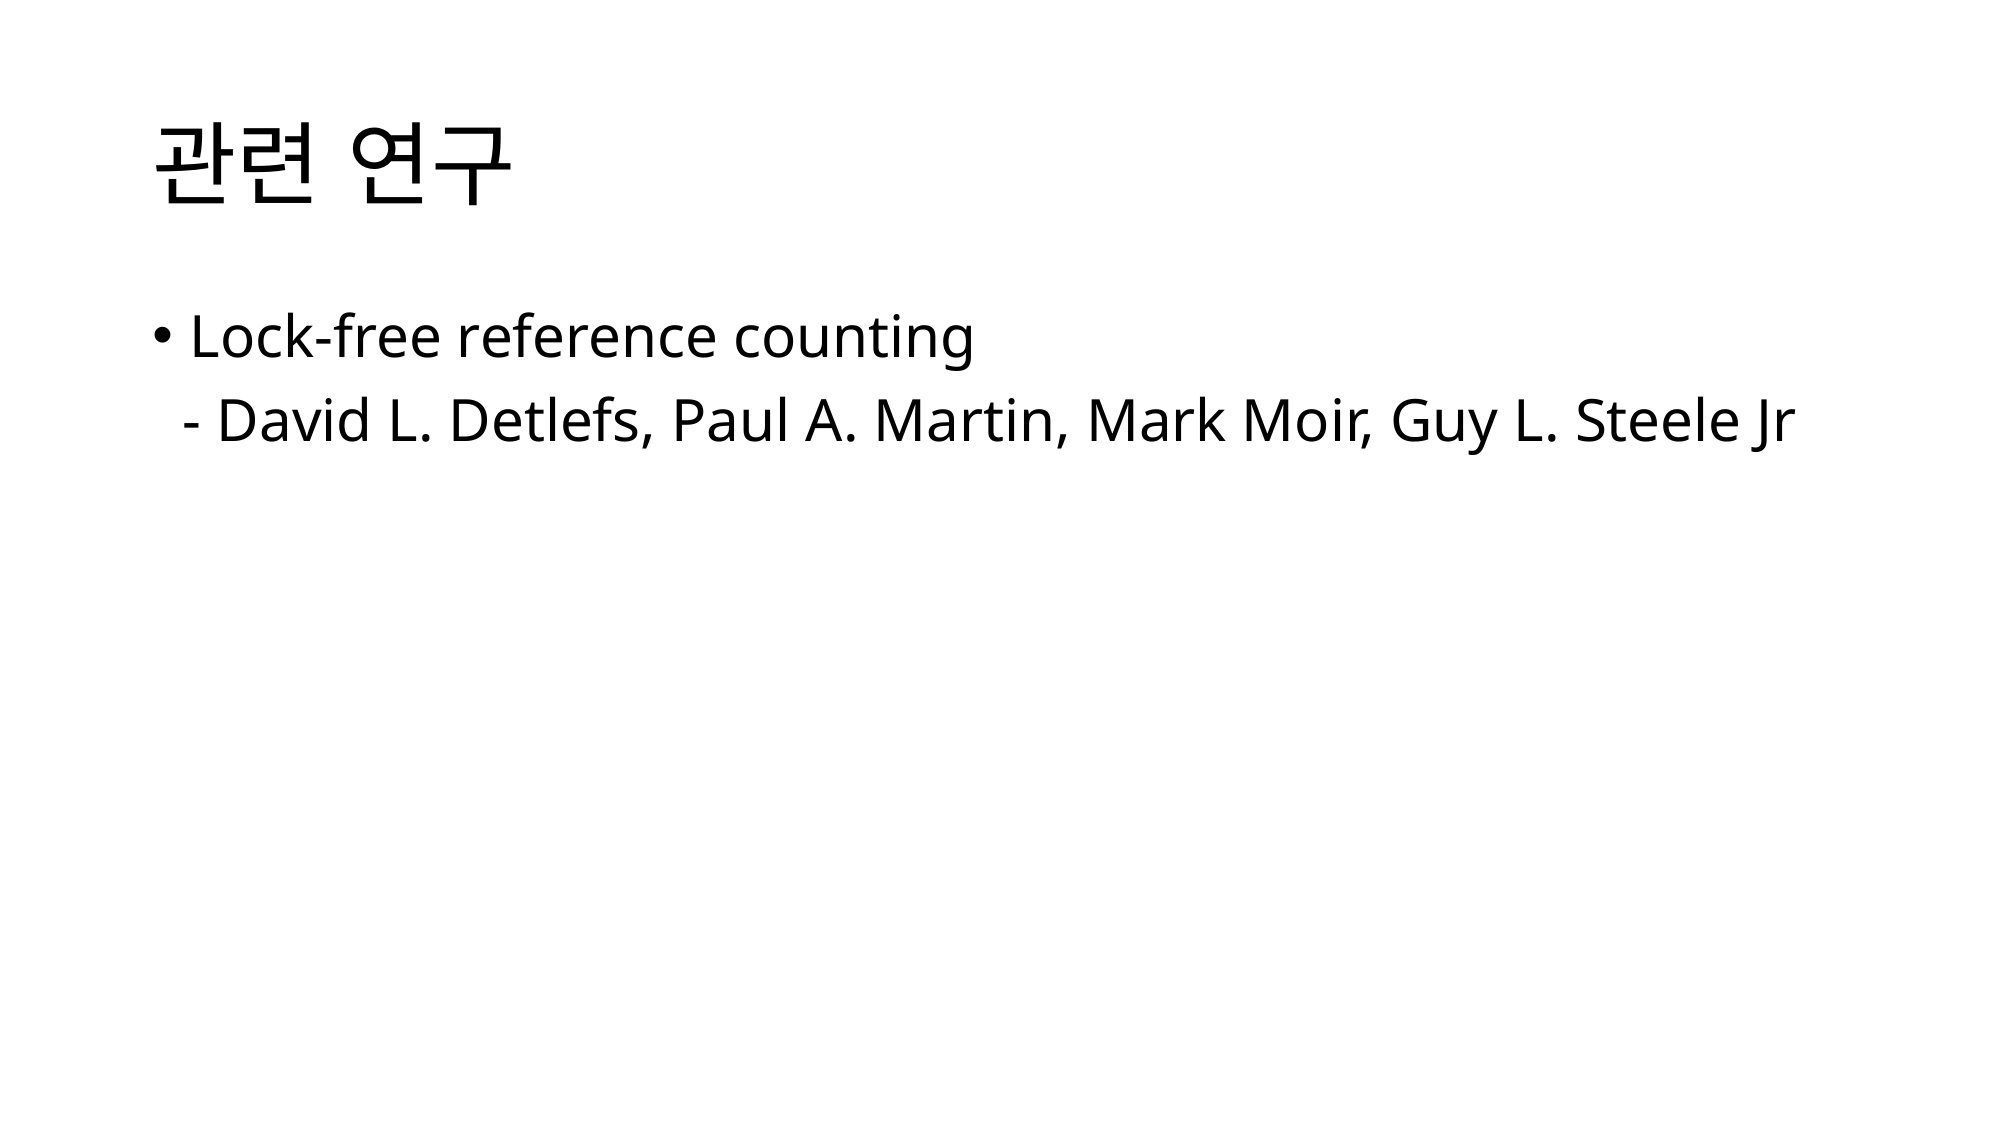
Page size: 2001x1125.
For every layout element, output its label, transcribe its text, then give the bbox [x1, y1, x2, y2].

list Lock-free reference counting - David L. Detlefs, Paul A. Martin, Mark Moir, Guy L. Steele Jr [137, 299, 1863, 1014]
title 관련 연구 [137, 59, 1863, 278]
